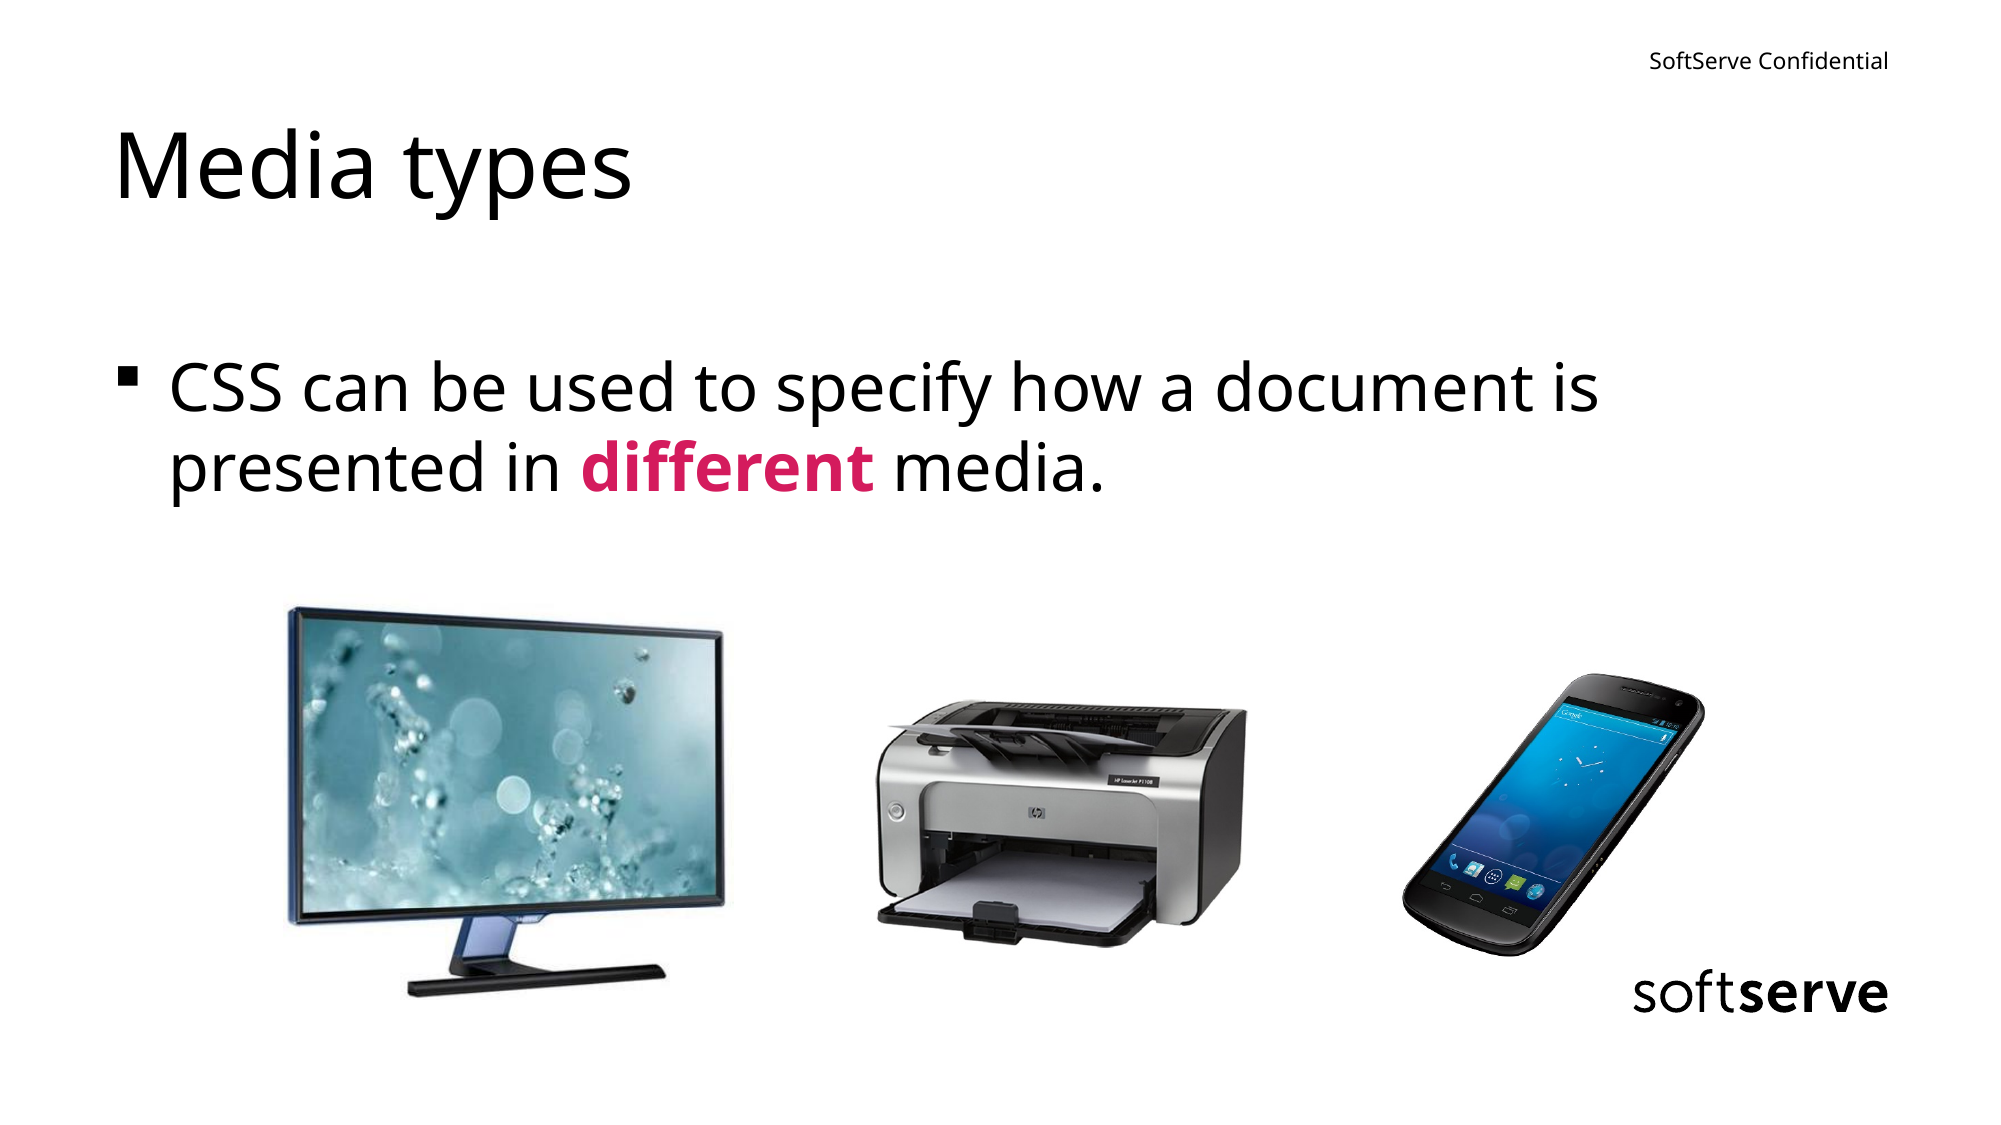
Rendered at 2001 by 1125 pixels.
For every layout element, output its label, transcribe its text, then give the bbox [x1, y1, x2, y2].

list CSS can be used to specify how a document is presented in different media. [112, 337, 1888, 900]
picture [870, 680, 1252, 967]
picture [1388, 669, 1717, 967]
picture [283, 577, 734, 1028]
title Media types [112, 112, 1888, 225]
